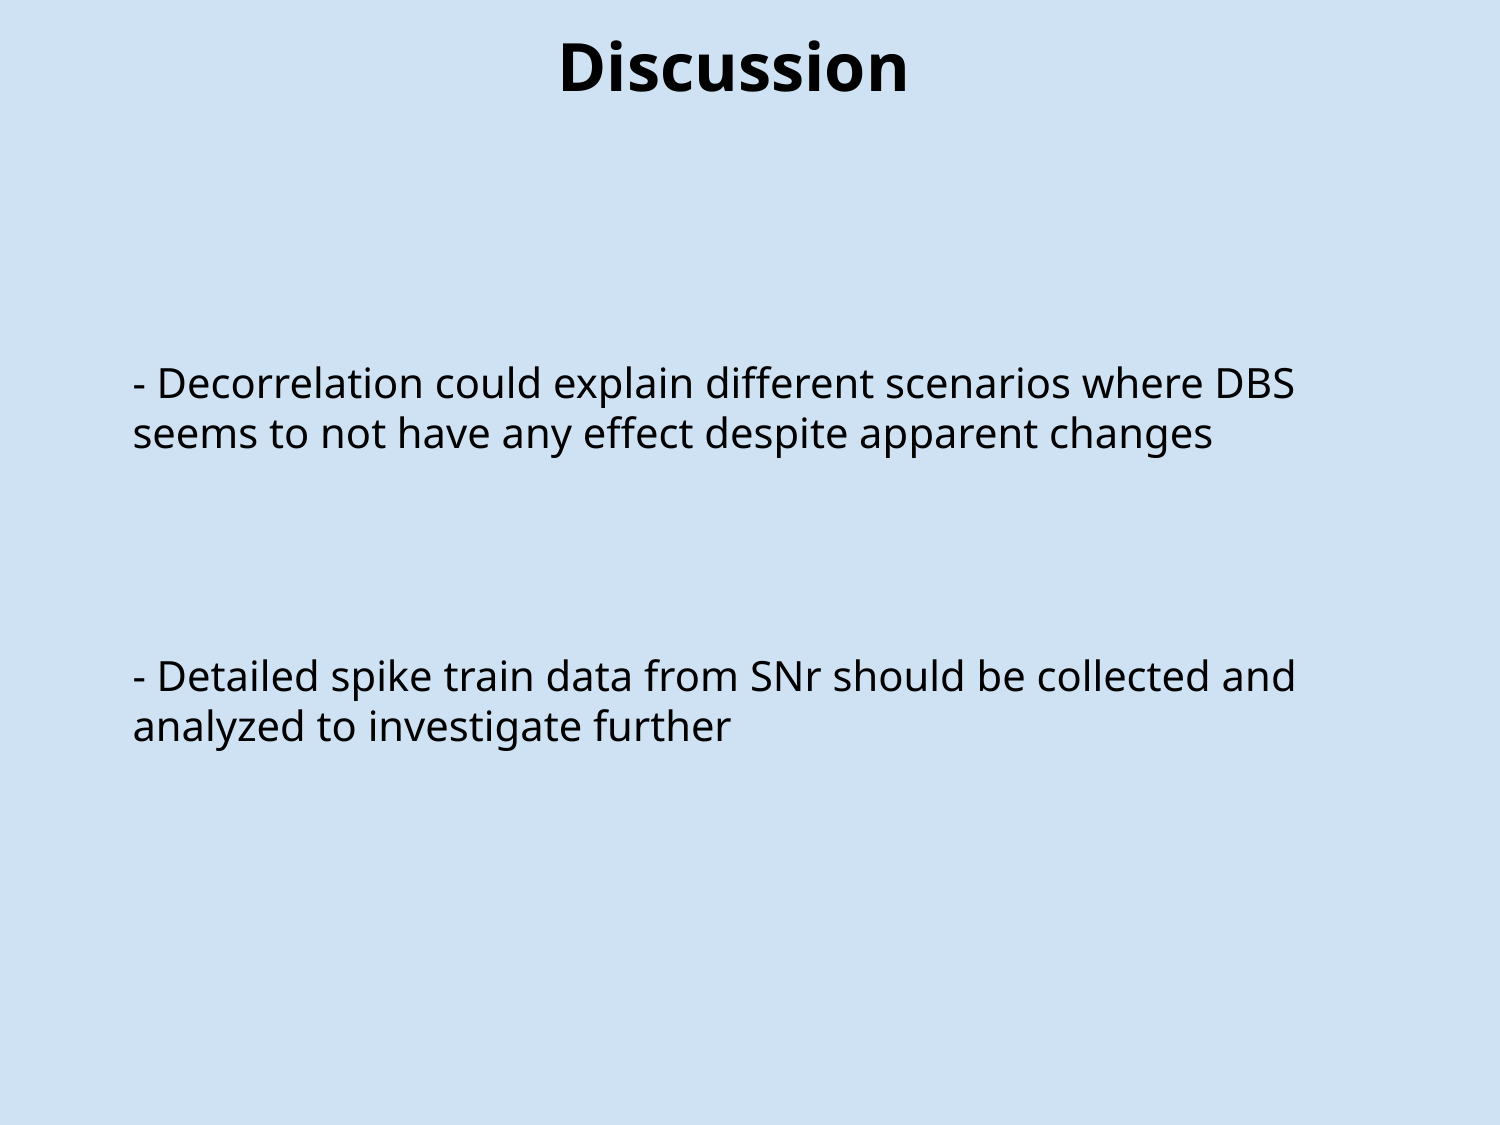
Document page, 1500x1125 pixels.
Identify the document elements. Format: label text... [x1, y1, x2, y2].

text_box - Decorrelation could explain different scenarios where DBS seems to not have any effect despite apparent changes [117, 349, 1430, 464]
text_box - Detailed spike train data from SNr should be collected and analyzed to investigate further [117, 642, 1430, 758]
text_box Discussion [117, 17, 1350, 112]
